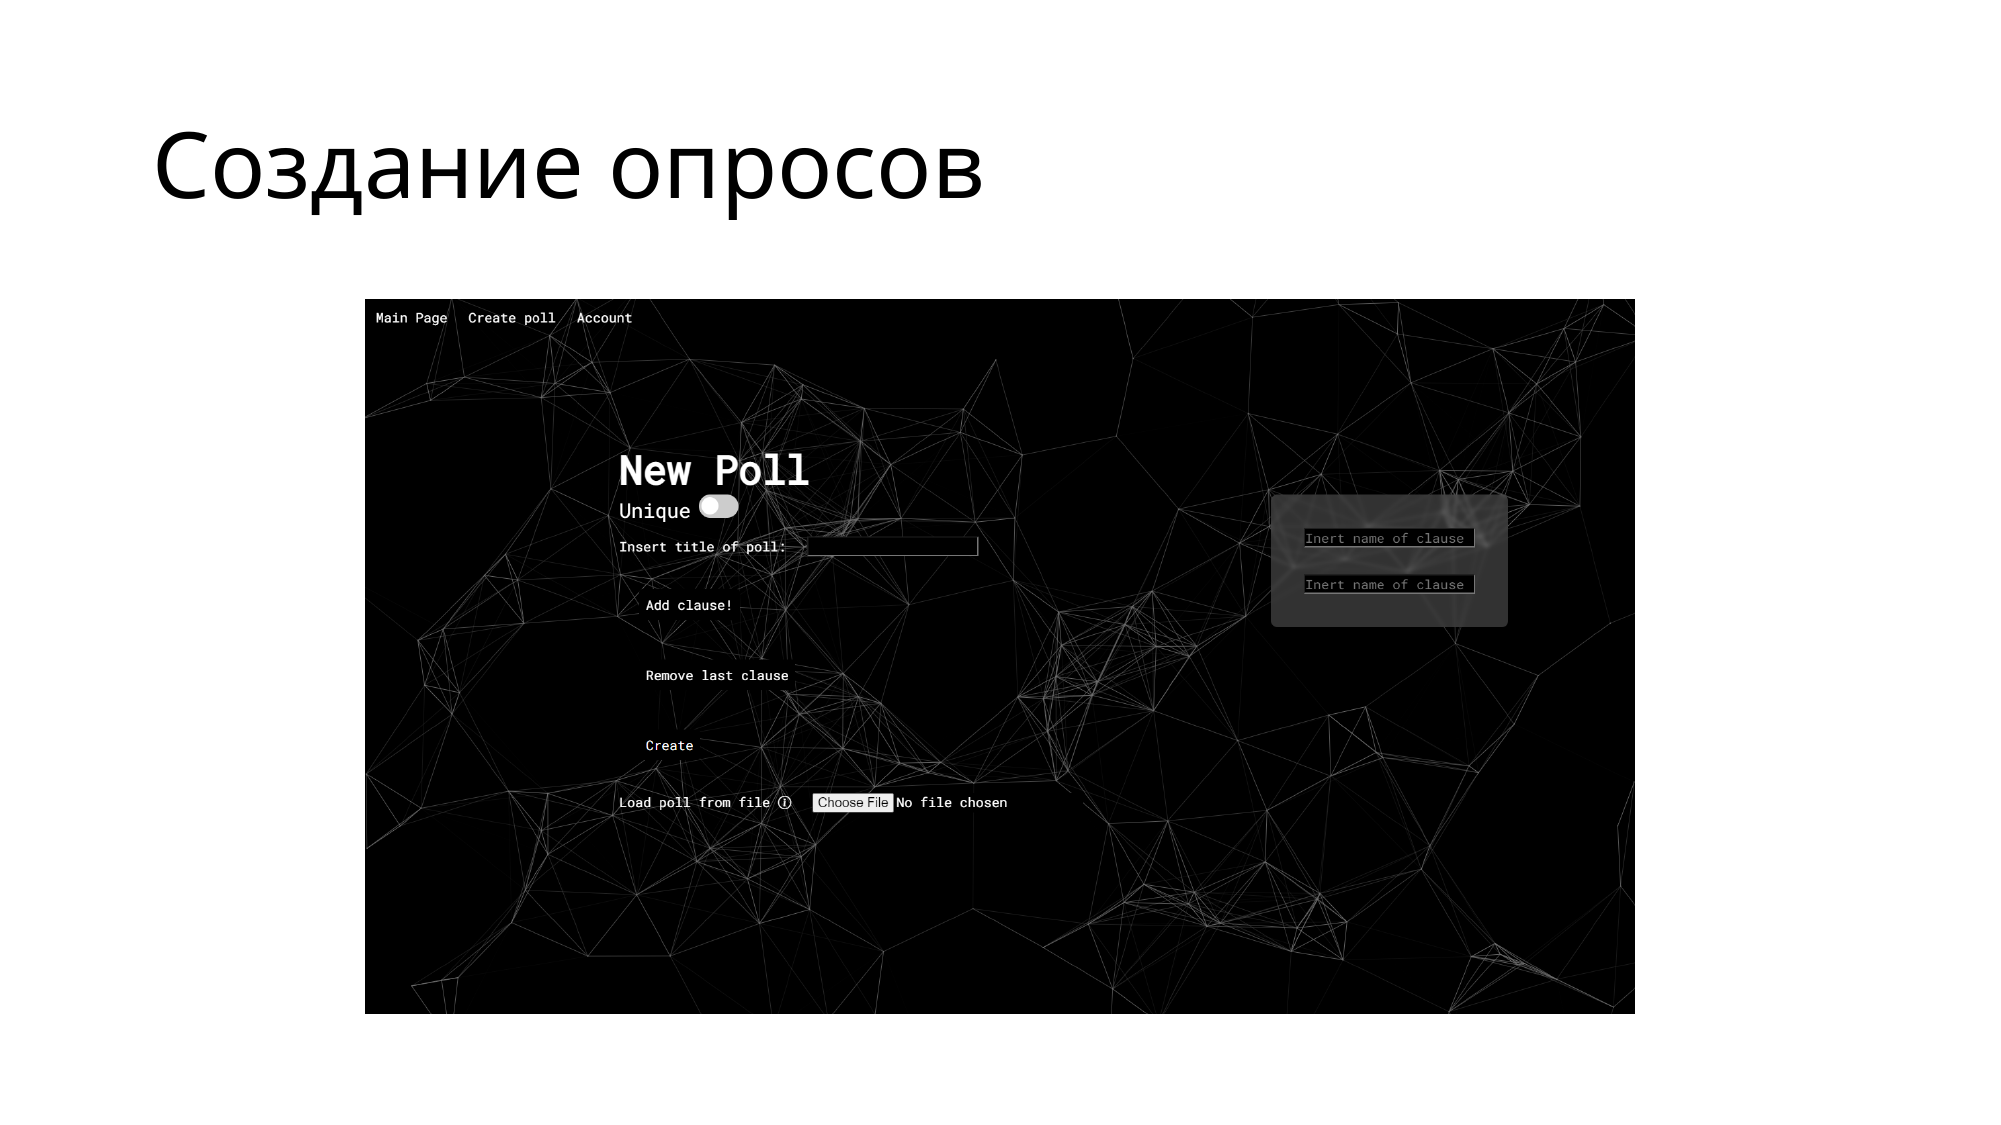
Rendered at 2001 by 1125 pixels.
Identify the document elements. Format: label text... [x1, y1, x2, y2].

title Создание опросов [137, 59, 1863, 278]
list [365, 299, 1635, 1014]
